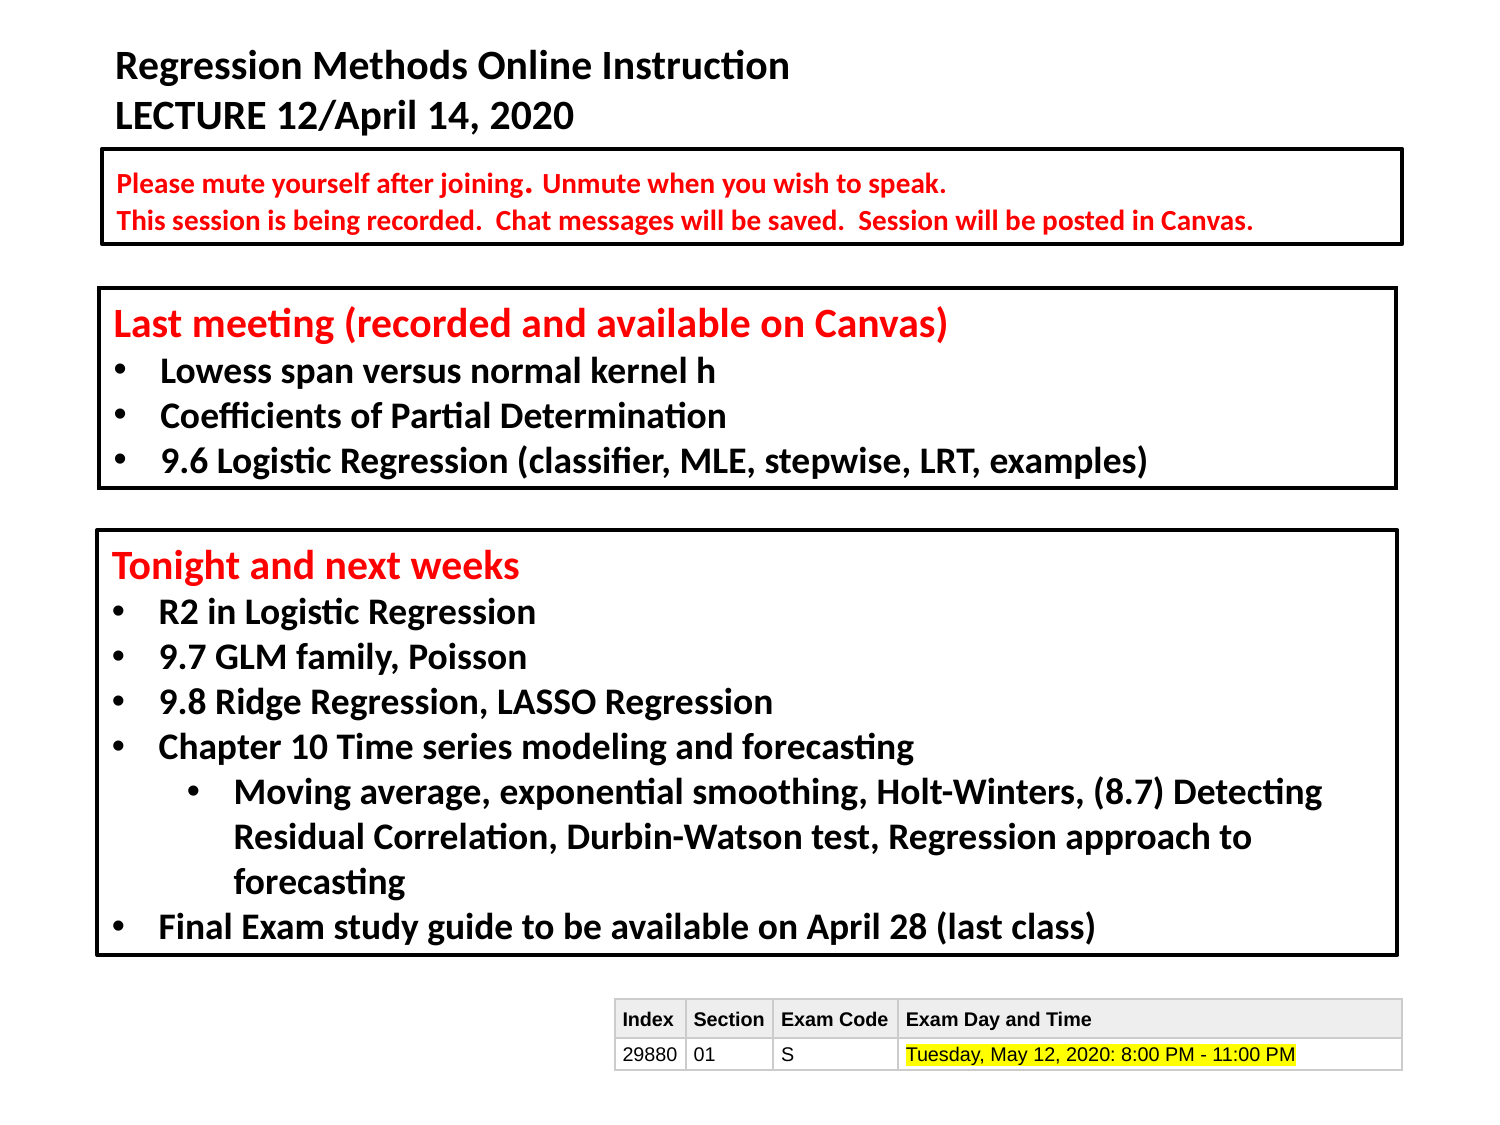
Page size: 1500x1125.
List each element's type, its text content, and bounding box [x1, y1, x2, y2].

table_cell 29880 [616, 1039, 685, 1069]
table_header Exam Day and Time [899, 1000, 1401, 1037]
text_box Tonight and next weeks R2 in Logistic Regression 9.7 GLM family, Poisson 9.8 Ridge Regression, LASSO Regression Chapter 10 Time series modeling and forecasting Moving average, exponential smoothing, Holt-Winters, (8.7) Detecting Residual Correlation, Durbin-Watson test, Regression approach to forecasting Final Exam study guide to be available on April 28 (last class) [95, 528, 1399, 957]
table_cell Tuesday, May 12, 2020: 8:00 PM - 11:00 PM [899, 1039, 1401, 1069]
table_cell S [774, 1039, 897, 1069]
text_box Please mute yourself after joining. Unmute when you wish to speak. This session is being recorded. Chat messages will be saved. Session will be posted in Canvas. [100, 147, 1404, 246]
text_box Last meeting (recorded and available on Canvas) Lowess span versus normal kernel h Coefficients of Partial Determination 9.6 Logistic Regression (classifier, MLE, stepwise, LRT, examples) [98, 288, 1396, 489]
table_cell 01 [687, 1039, 772, 1069]
table_header Section [687, 1000, 772, 1037]
table_header Exam Code [774, 1000, 897, 1037]
table_header Index [616, 1000, 685, 1037]
text_box Regression Methods Online Instruction LECTURE 12/April 14, 2020 [100, 30, 1301, 146]
